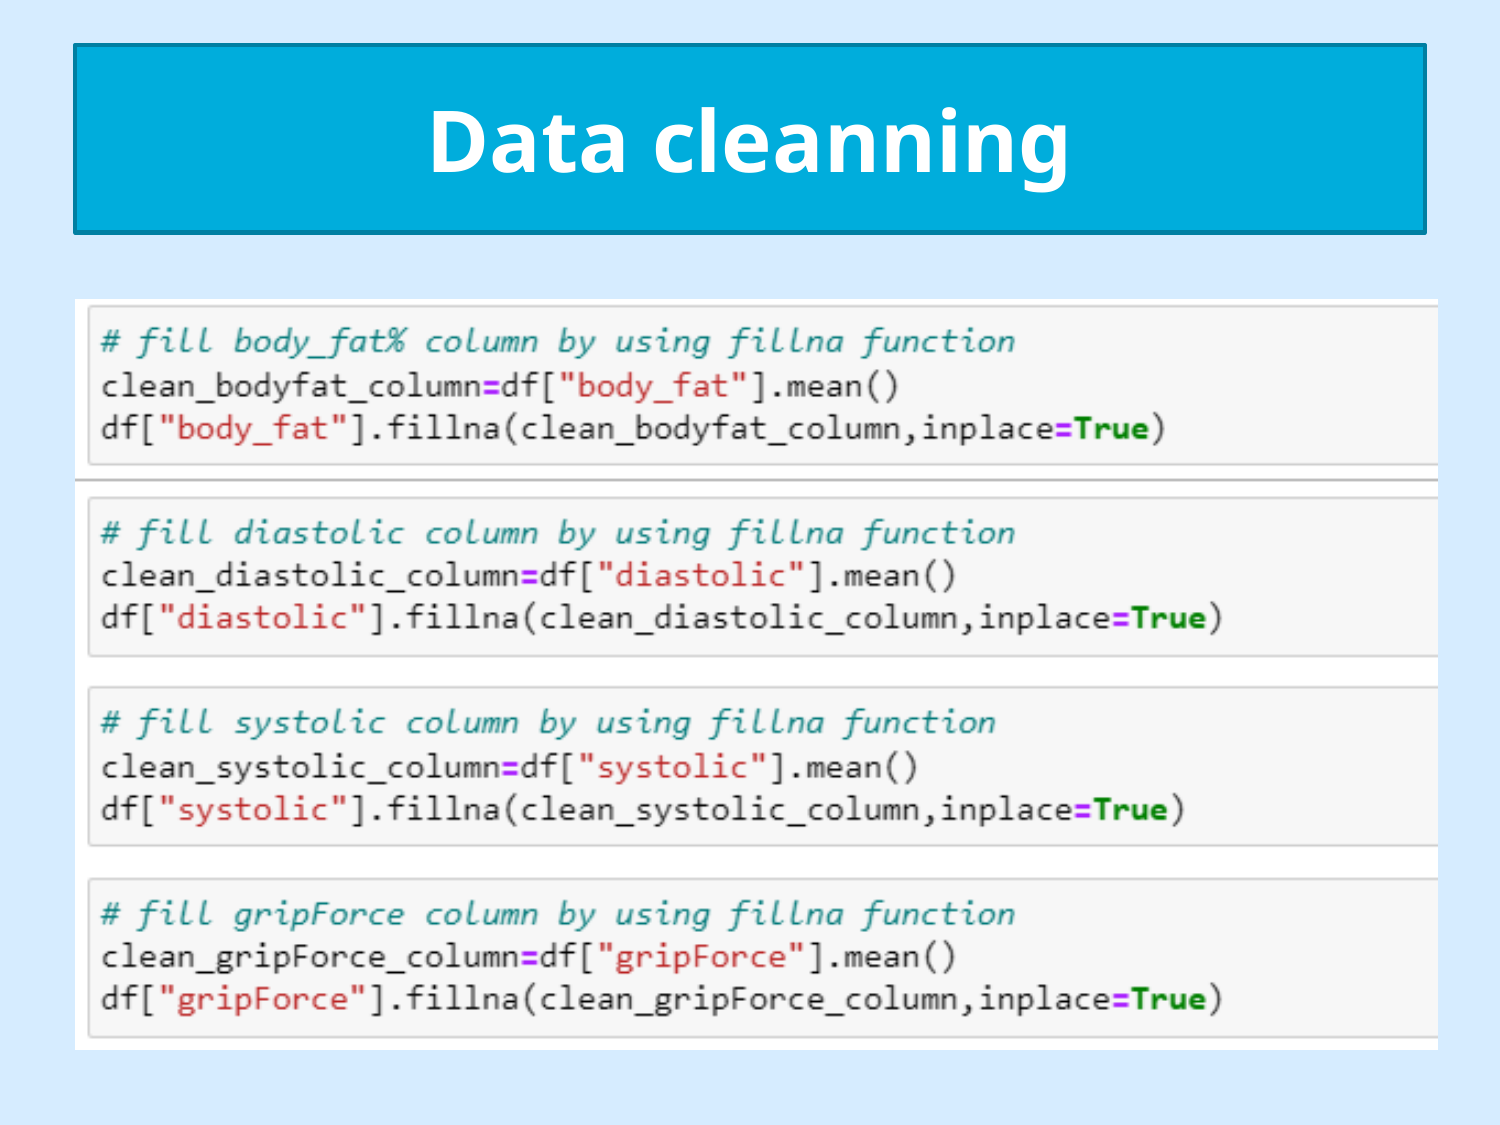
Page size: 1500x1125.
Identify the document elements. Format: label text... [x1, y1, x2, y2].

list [74, 299, 1438, 1051]
title Data cleanning [73, 43, 1427, 235]
